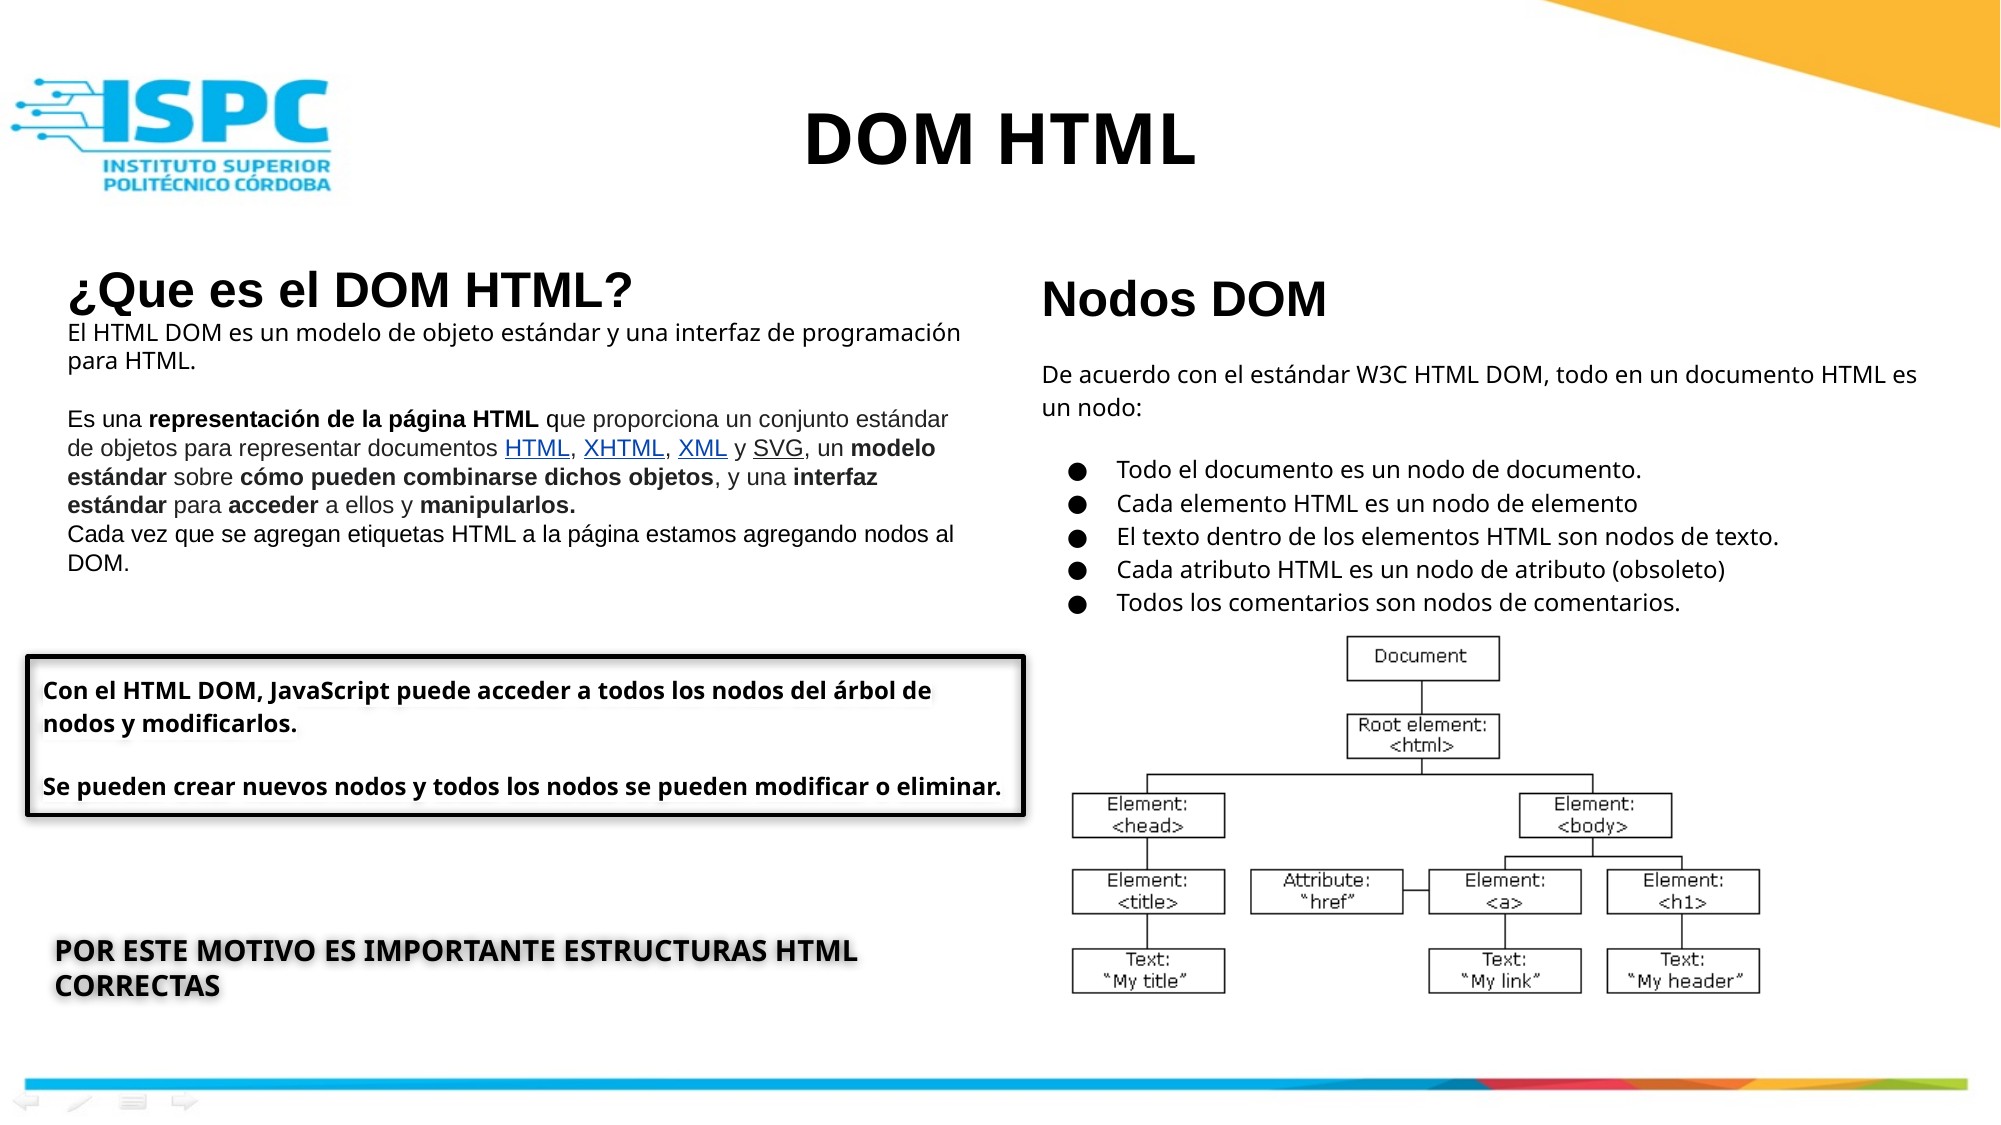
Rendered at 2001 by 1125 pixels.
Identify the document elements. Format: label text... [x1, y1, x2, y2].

text_box ¿Que es el DOM HTML? El HTML DOM es un modelo de objeto estándar y una interfaz de programación para HTML. Es una representación de la página HTML que proporciona un conjunto estándar de objetos para representar documentos HTML, XHTML, XML y SVG, un modelo estándar sobre cómo pueden combinarse dichos objetos, y una interfaz estándar para acceder a ellos y manipularlos. Cada vez que se agregan etiquetas HTML a la página estamos agregando nodos al DOM. [52, 242, 994, 592]
text_box Con el HTML DOM, JavaScript puede acceder a todos los nodos del árbol de nodos y modificarlos. Se pueden crear nuevos nodos y todos los nodos se pueden modificar o eliminar. [27, 656, 1024, 815]
picture [0, 0, 2001, 1125]
title DOM HTML [68, 0, 1932, 194]
text_box POR ESTE MOTIVO ES IMPORTANTE ESTRUCTURAS HTML CORRECTAS [39, 916, 1035, 1017]
text_box Nodos DOM De acuerdo con el estándar W3C HTML DOM, todo en un documento HTML es un nodo: Todo el documento es un nodo de documento. Cada elemento HTML es un nodo de elemento El texto dentro de los elementos HTML son nodos de texto. Cada atributo HTML es un nodo de atributo (obsoleto) Todos los comentarios son nodos de comentarios. [1026, 242, 1969, 632]
